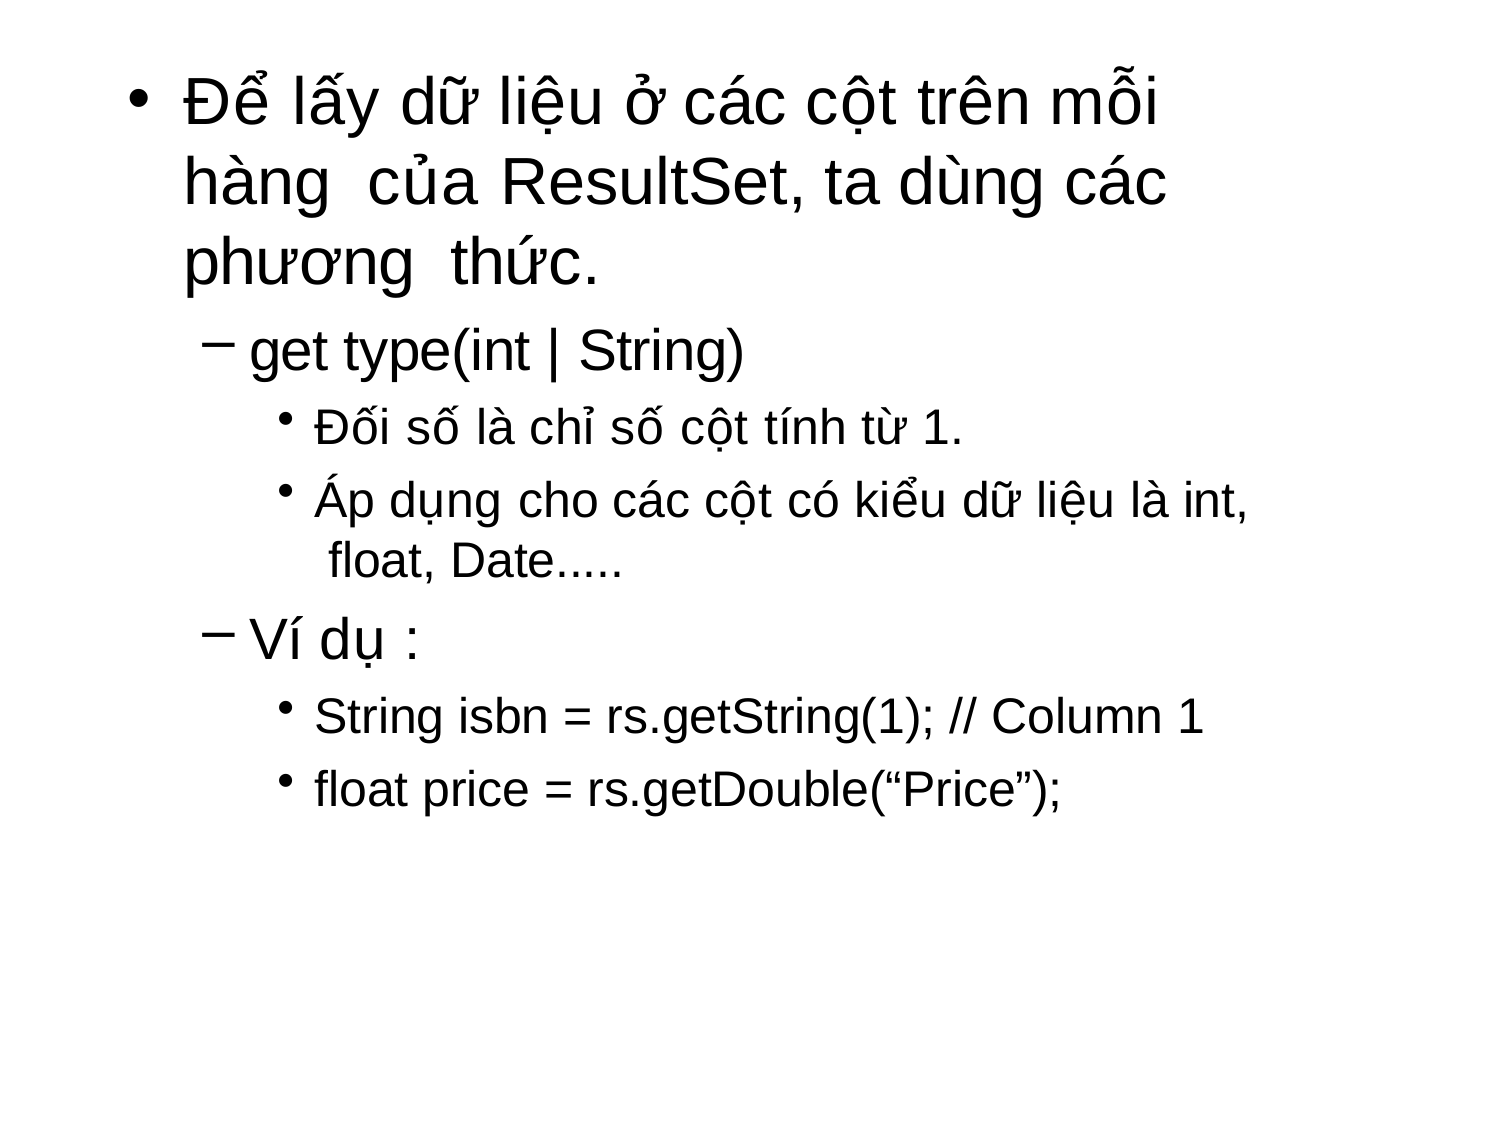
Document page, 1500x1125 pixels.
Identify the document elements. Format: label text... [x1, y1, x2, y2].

title Để lấy dữ liệu ở các cột trên mỗi hàng của ResultSet, ta dùng các phương thức. [125, 55, 1328, 298]
text_box get type(int | String) Đối số là chỉ số cột tính từ 1. Áp dụng cho các cột có kiểu dữ liệu là int, float, Date..... Ví dụ : String isbn = rs.getString(1); // Column 1 float price = rs.getDouble(“Price”); [200, 295, 1254, 817]
